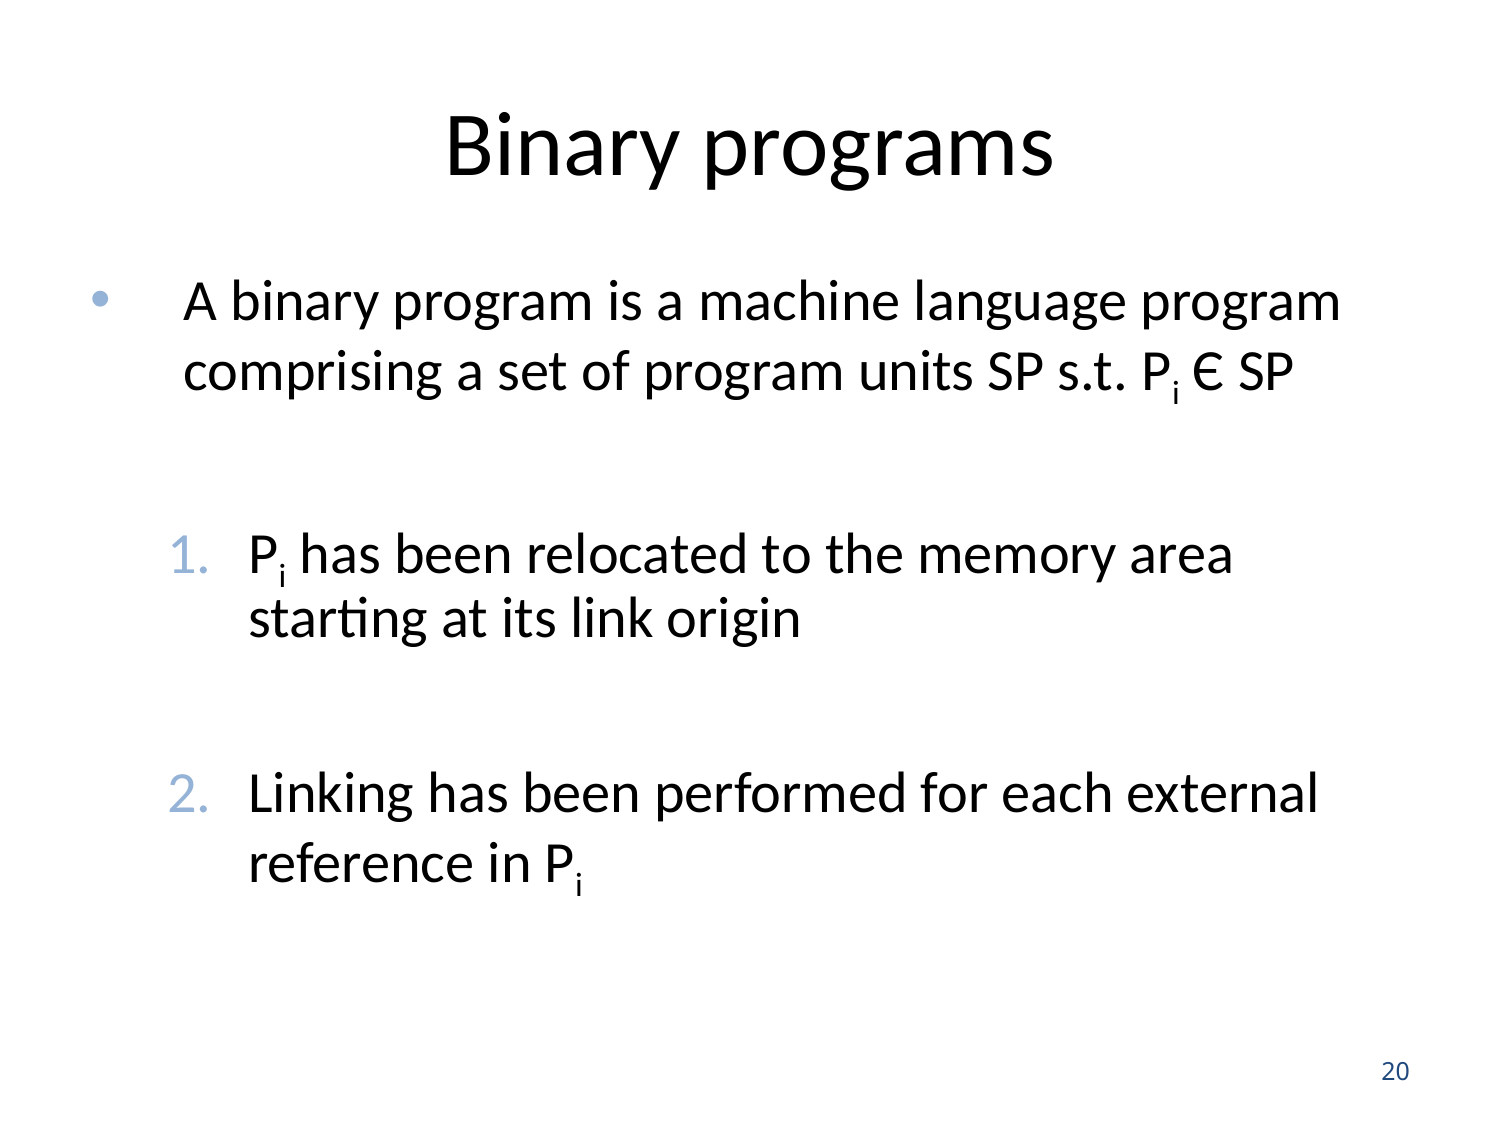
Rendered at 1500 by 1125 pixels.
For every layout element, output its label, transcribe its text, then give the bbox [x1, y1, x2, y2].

list A binary program is a machine language program comprising a set of program units SP s.t. Pi Є SP Pi has been relocated to the memory area starting at its link origin Linking has been performed for each external reference in Pi [75, 262, 1425, 1005]
title Binary programs [75, 45, 1425, 233]
slide_number 20 [1074, 1042, 1425, 1103]
